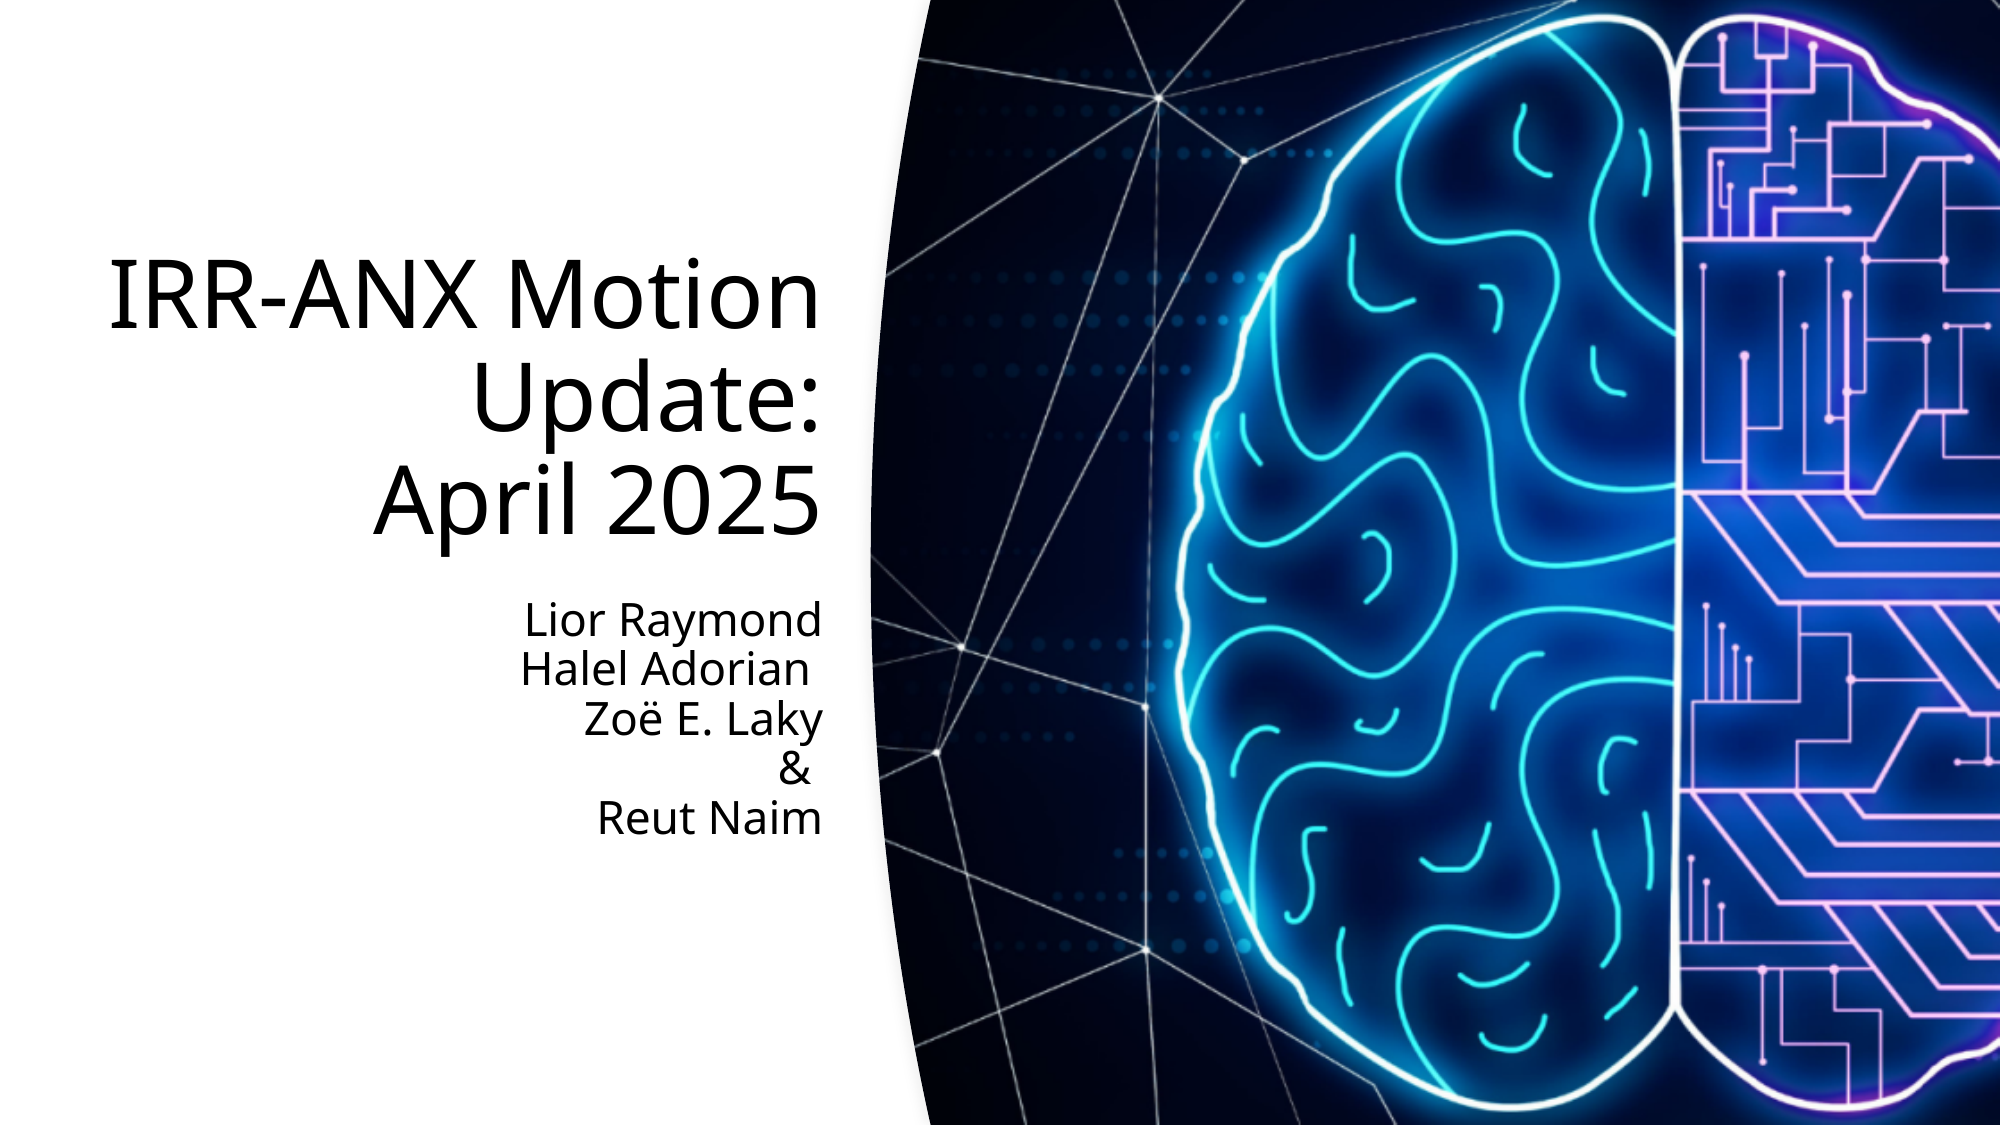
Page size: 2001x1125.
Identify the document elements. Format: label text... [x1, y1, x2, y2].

picture [870, 0, 2000, 1125]
title IRR-ANX Motion Update: April 2025 [71, 207, 839, 563]
subtitle Lior Raymond Halel Adorian Zoë E. Laky & Reut Naim [167, 588, 839, 853]
